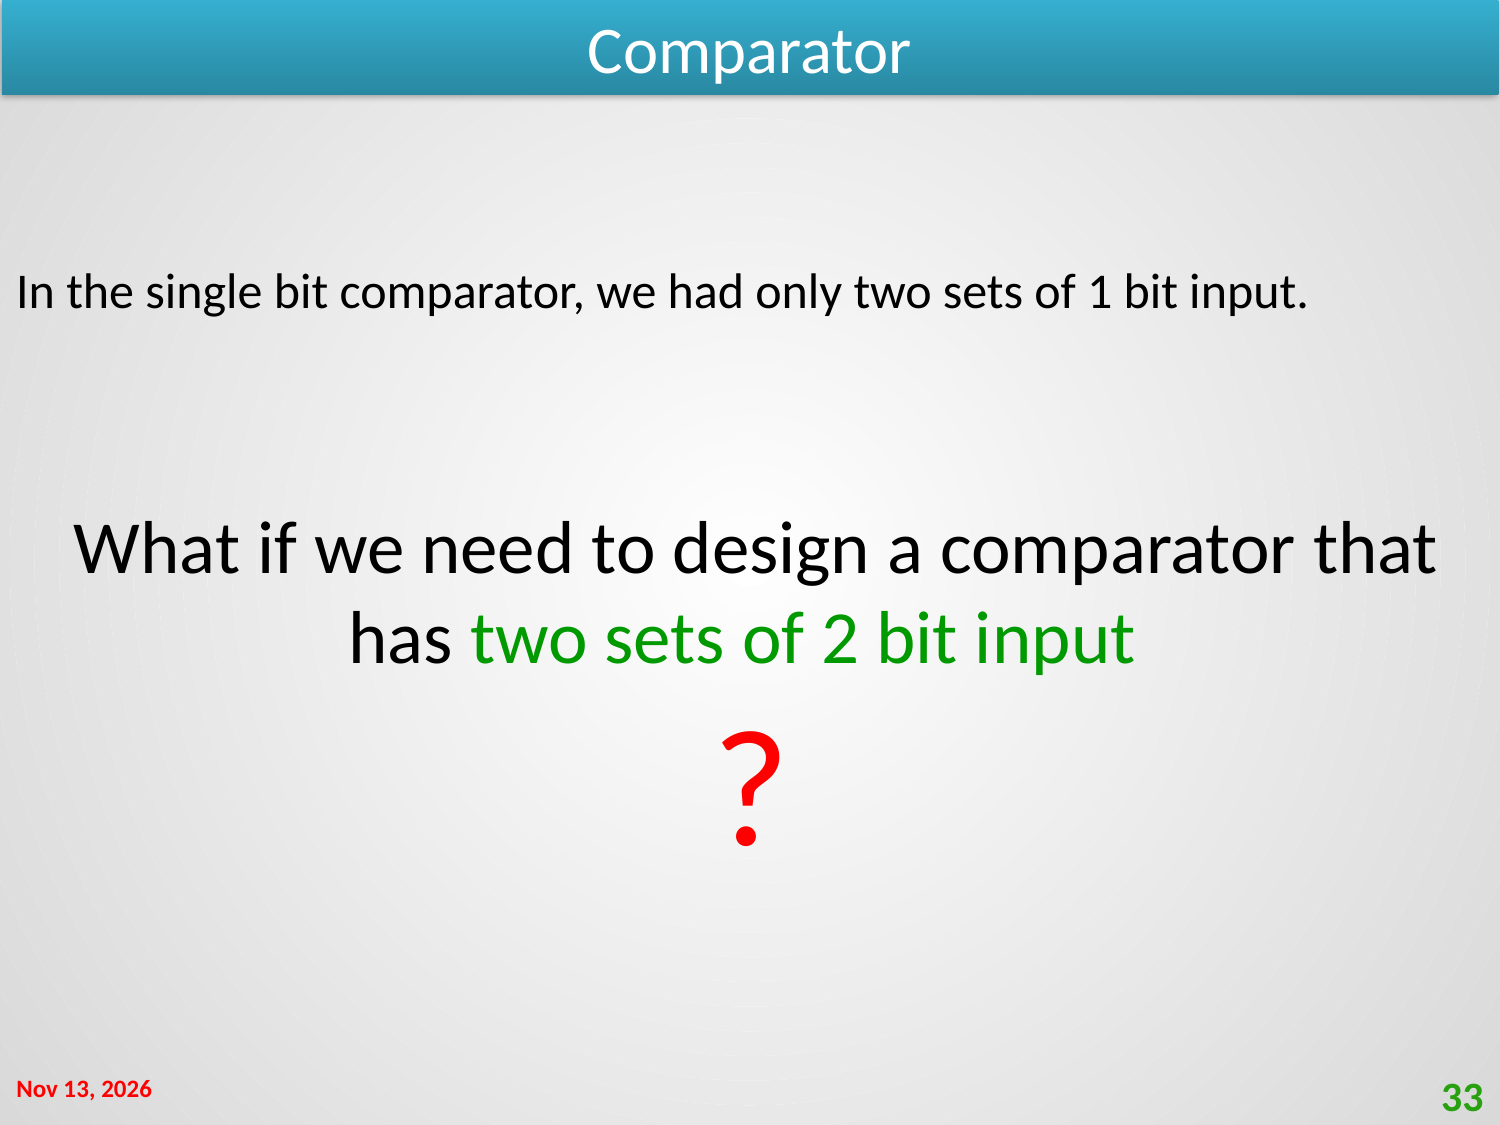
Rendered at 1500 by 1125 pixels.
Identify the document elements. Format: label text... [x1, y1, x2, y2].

slide_number 33 [1148, 1065, 1499, 1125]
slide_number 6-Oct-21 [1, 1057, 352, 1118]
text_box In the single bit comparator, we had only two sets of 1 bit input. What if we need to design a comparator that has two sets of 2 bit input ? [1, 251, 1500, 886]
text_box Comparator [2, 0, 1499, 95]
